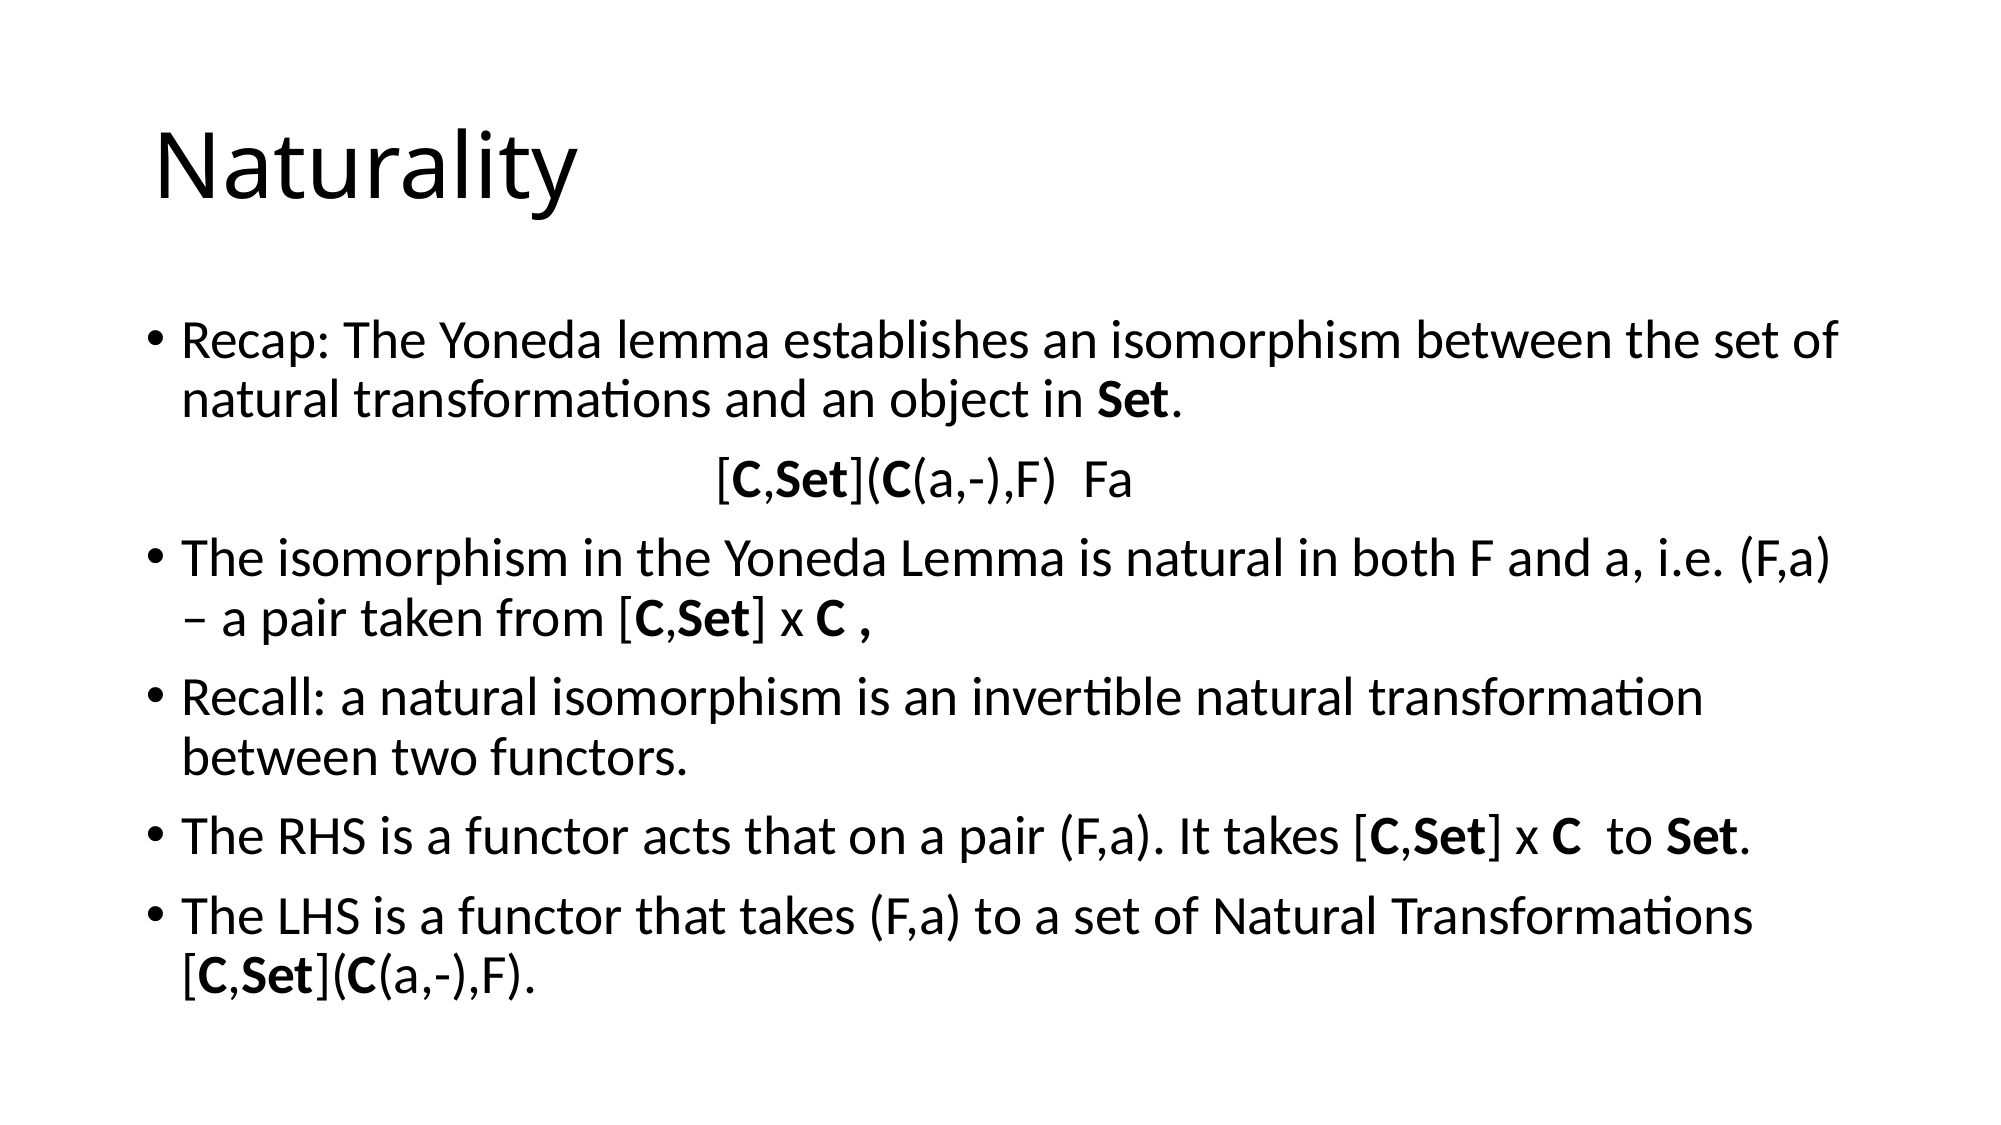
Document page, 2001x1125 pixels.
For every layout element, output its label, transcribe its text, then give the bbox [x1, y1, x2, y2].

title Naturality [137, 59, 1863, 278]
